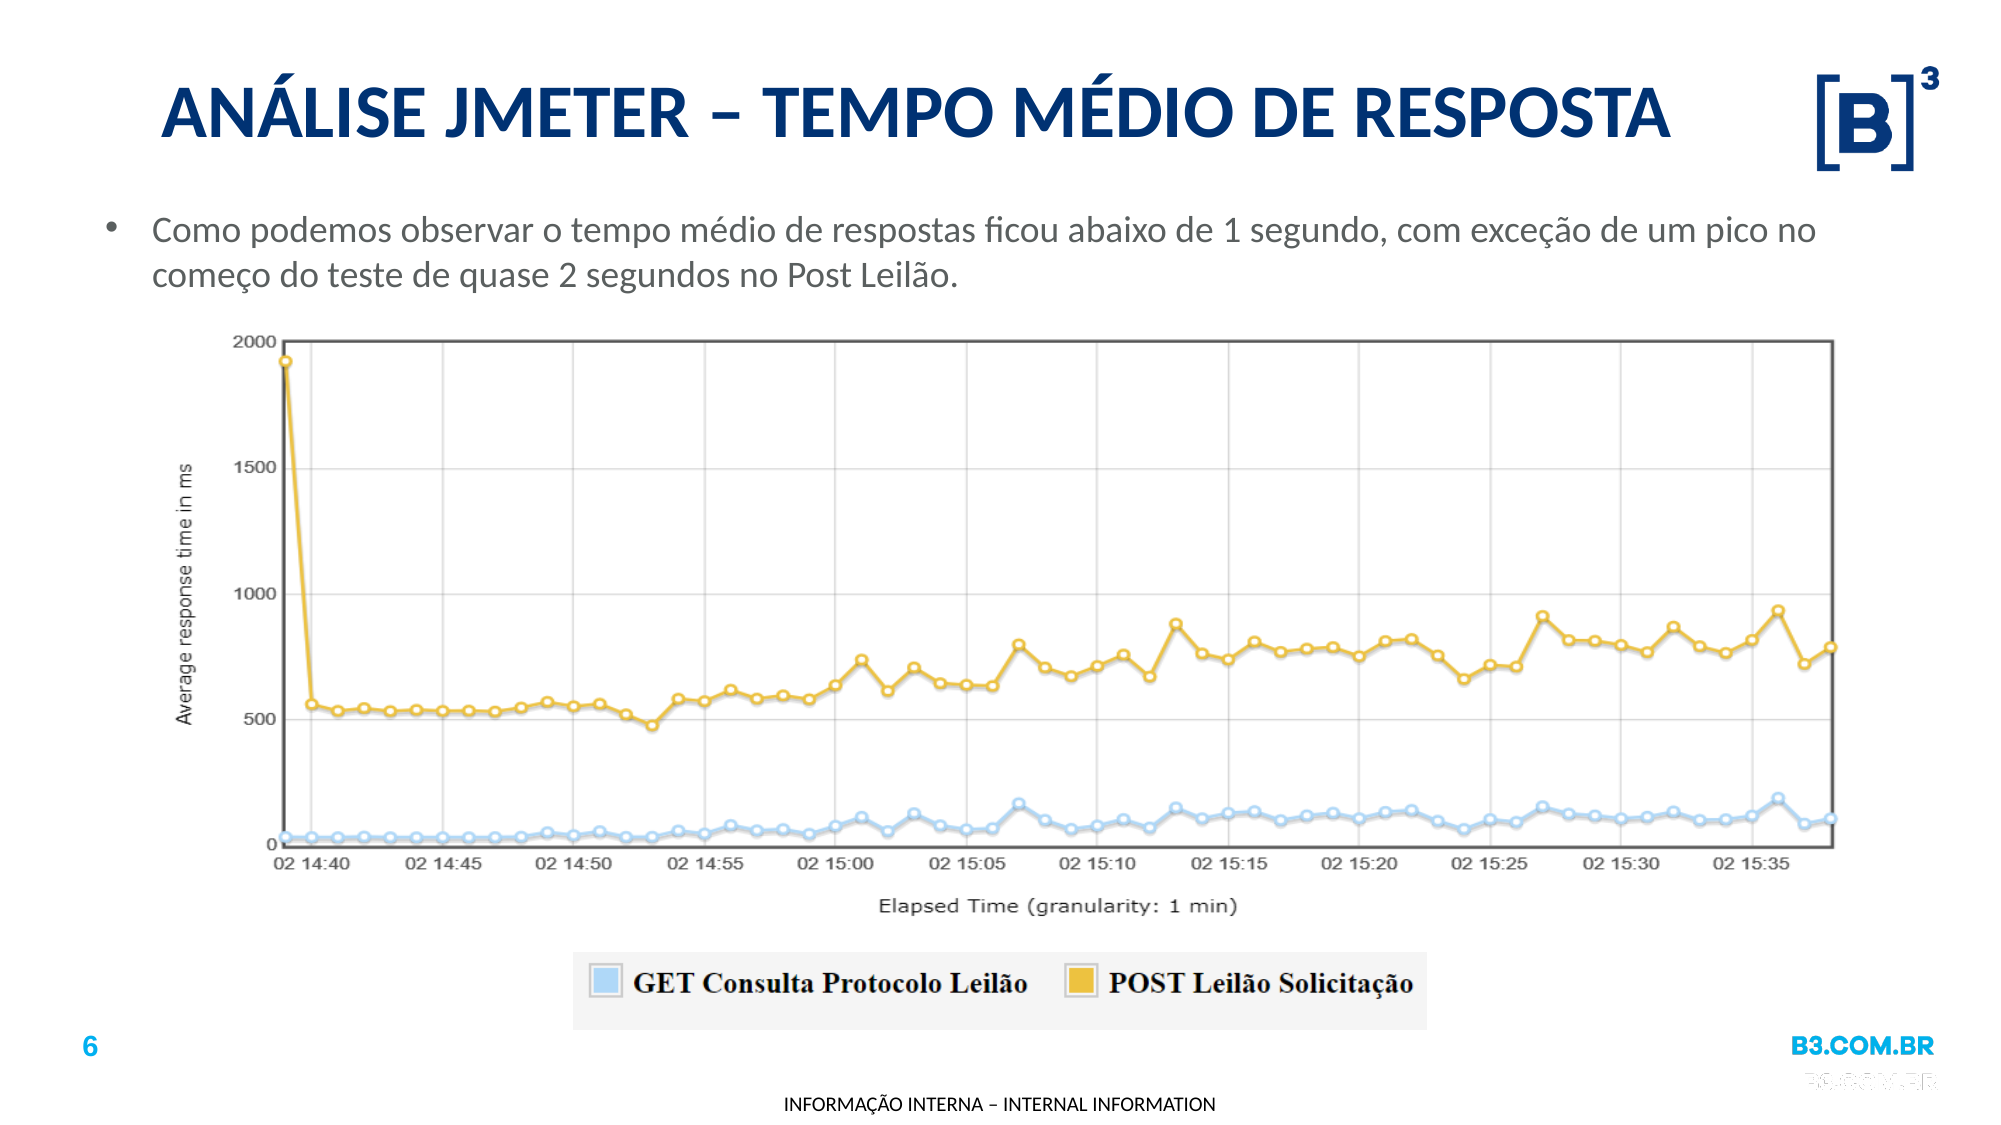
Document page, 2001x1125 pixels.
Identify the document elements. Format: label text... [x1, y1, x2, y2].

picture [1771, 28, 1959, 217]
picture [148, 319, 1852, 928]
text_box Como podemos observar o tempo médio de respostas ficou abaixo de 1 segundo, com exceção de um pico no começo do teste de quase 2 segundos no Post Leilão. [90, 197, 1958, 302]
picture [573, 951, 1427, 1030]
picture [1791, 1031, 1934, 1059]
title ANÁLISE JMETER – TEMPO MÉDIO DE RESPOSTA [114, 53, 1721, 161]
picture [1803, 1069, 1938, 1094]
